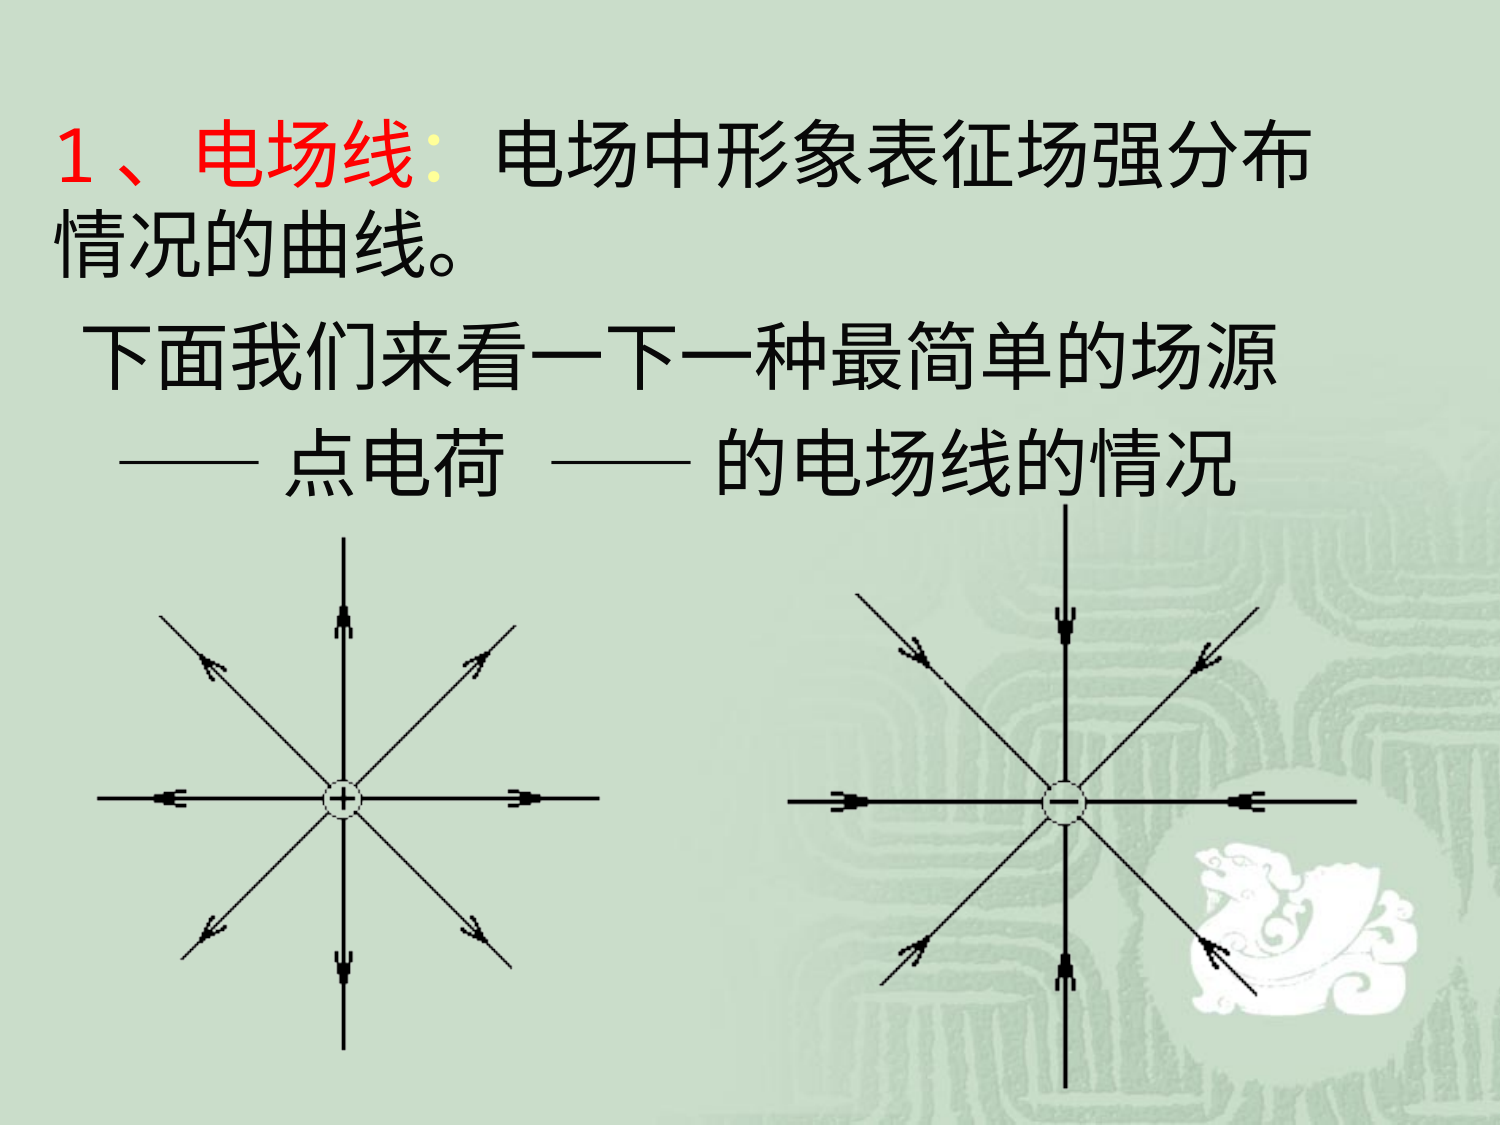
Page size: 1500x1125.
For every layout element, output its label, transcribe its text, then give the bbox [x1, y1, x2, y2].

text_box 下面我们来看一下一种最简单的场源 [65, 302, 1436, 408]
text_box 1、电场线：电场中形象表征场强分布情况的曲线。 [37, 99, 1388, 295]
text_box ——的电场线的情况 [531, 408, 1353, 514]
text_box ——点电荷 [100, 408, 531, 508]
picture [0, 0, 1500, 1125]
